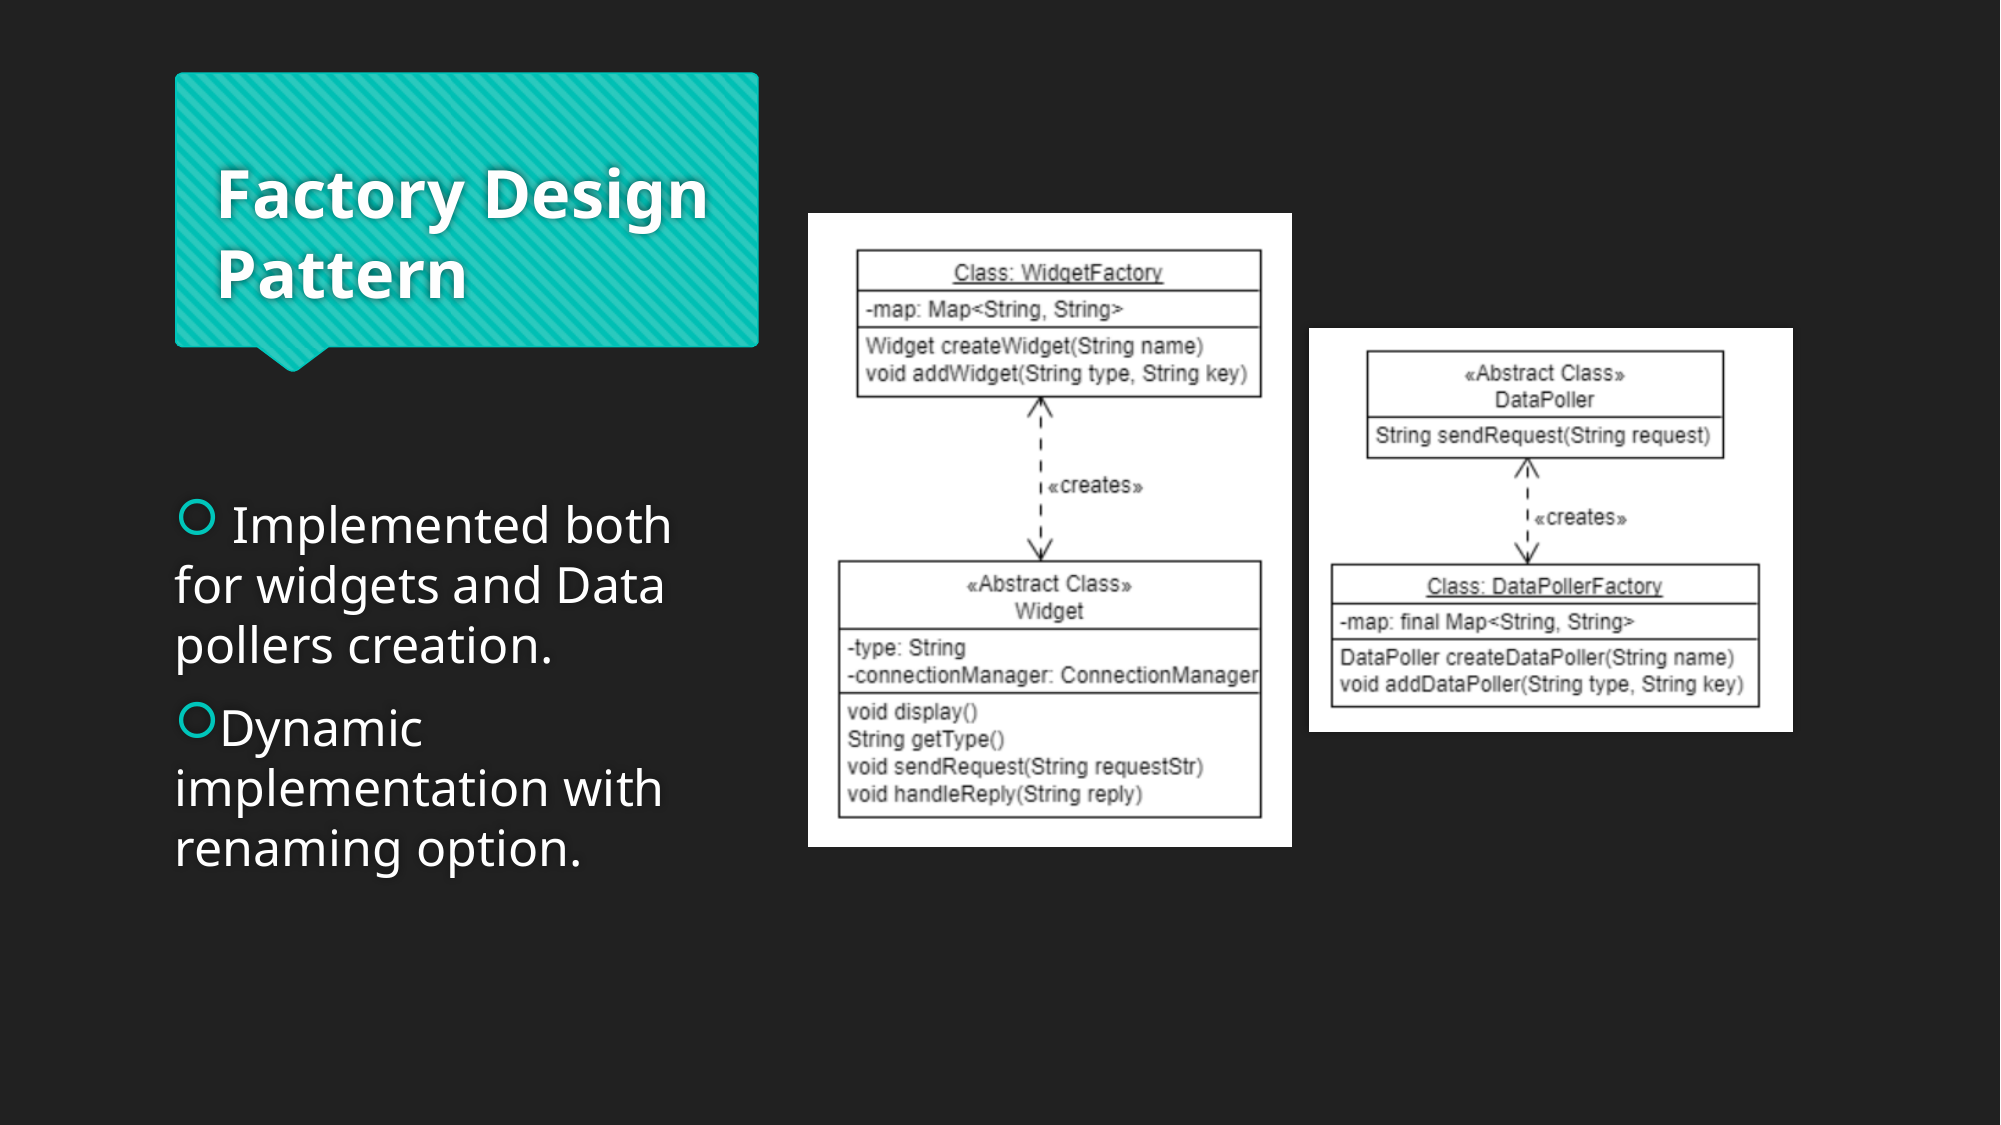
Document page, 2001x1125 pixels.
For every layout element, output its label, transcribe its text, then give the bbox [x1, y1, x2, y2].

picture [808, 213, 1292, 847]
list Implemented both for widgets and Data pollers creation. Dynamic implementation with renaming option. [159, 387, 744, 983]
picture [1308, 328, 1793, 733]
title Factory Design Pattern [200, 64, 761, 320]
